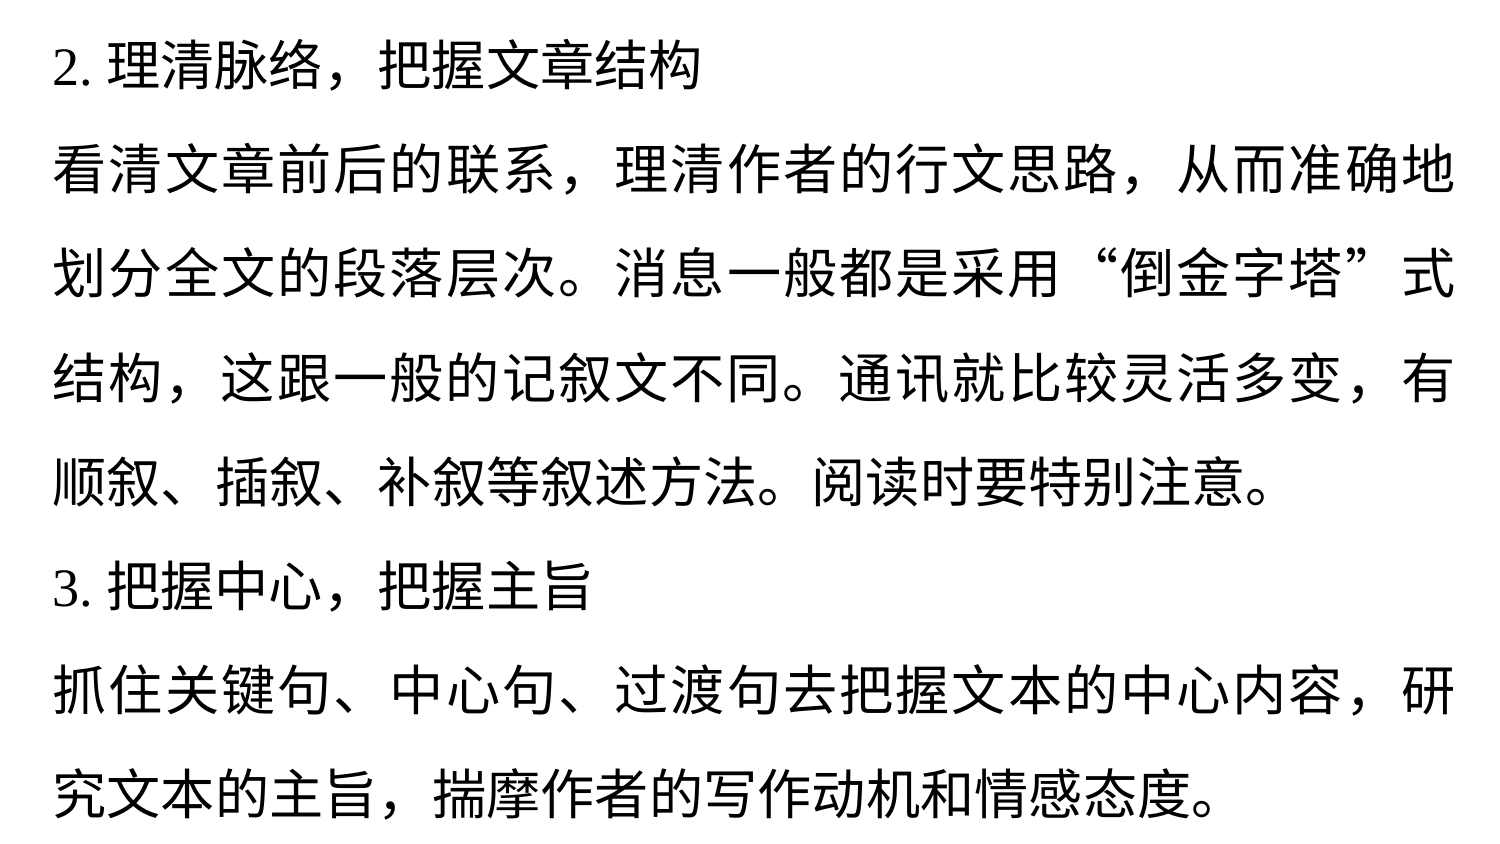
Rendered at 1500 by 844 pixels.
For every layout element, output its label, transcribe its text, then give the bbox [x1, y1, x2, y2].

text_box 2.理清脉络，把握文章结构 看清文章前后的联系，理清作者的行文思路，从而准确地划分全文的段落层次。消息一般都是采用“倒金字塔”式结构，这跟一般的记叙文不同。通讯就比较灵活多变，有顺叙、插叙、补叙等叙述方法。阅读时要特别注意。 3.把握中心，把握主旨 抓住关键句、中心句、过渡句去把握文本的中心内容，研究文本的主旨，揣摩作者的写作动机和情感态度。 [37, 0, 1471, 833]
